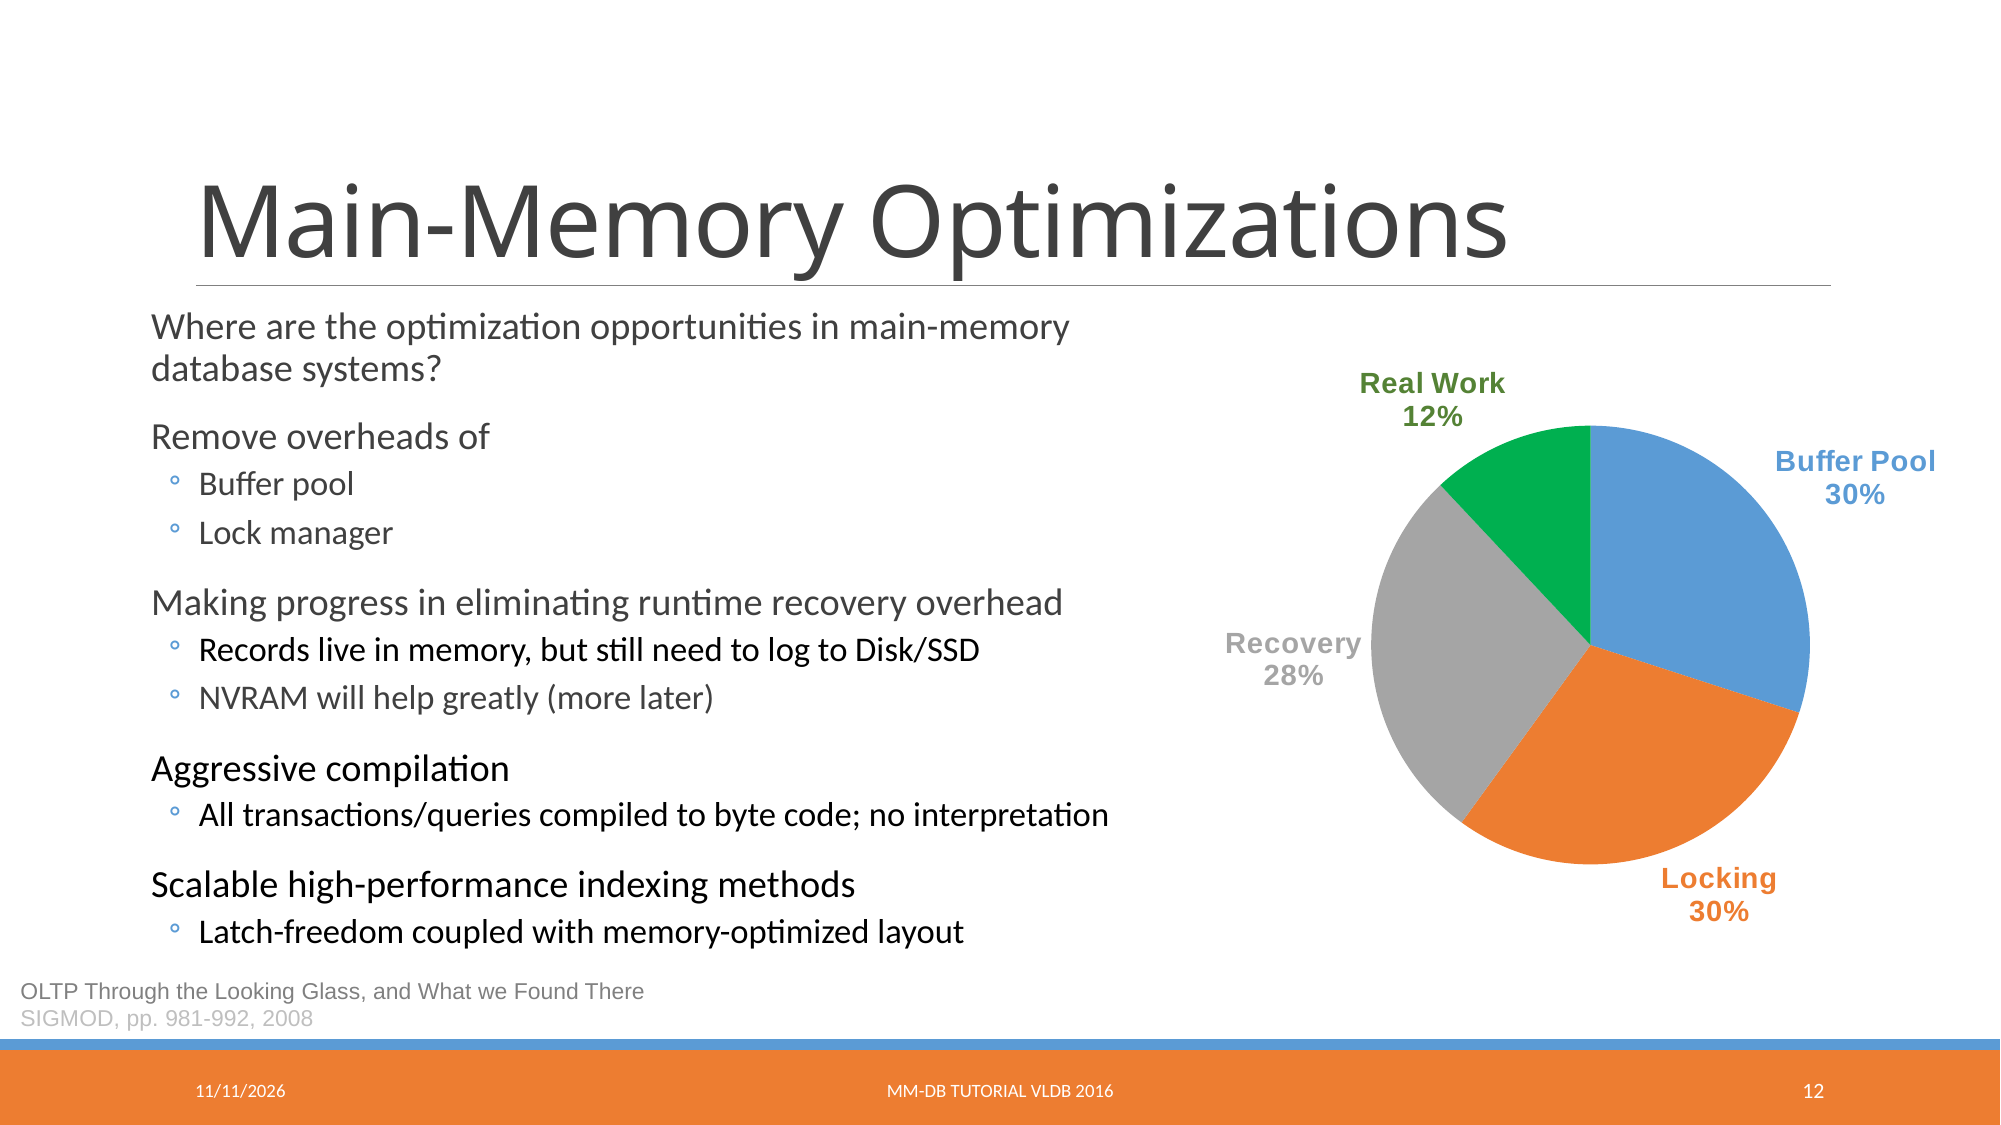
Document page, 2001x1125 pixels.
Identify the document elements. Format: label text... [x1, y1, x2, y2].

footer MM-DB Tutorial VLDB 2016 [604, 1059, 1396, 1120]
slide_number 12 [1624, 1059, 1840, 1120]
text_box OLTP Through the Looking Glass, and What we Found There SIGMOD, pp. 981-992, 2008 [5, 969, 679, 1039]
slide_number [180, 1059, 586, 1120]
list Where are the optimization opportunities in main-memory database systems? Remove overheads of Buffer pool Lock manager Making progress in eliminating runtime recovery overhead Records live in memory, but still need to log to Disk/SSD NVRAM will help greatly (more later) Aggressive compilation All transactions/queries compiled to byte code; no interpretation Scalable high-performance indexing methods Latch-freedom coupled with memory-optimized layout [136, 299, 1155, 960]
chart [1116, 348, 2000, 945]
title Main-Memory Optimizations [180, 47, 1830, 285]
